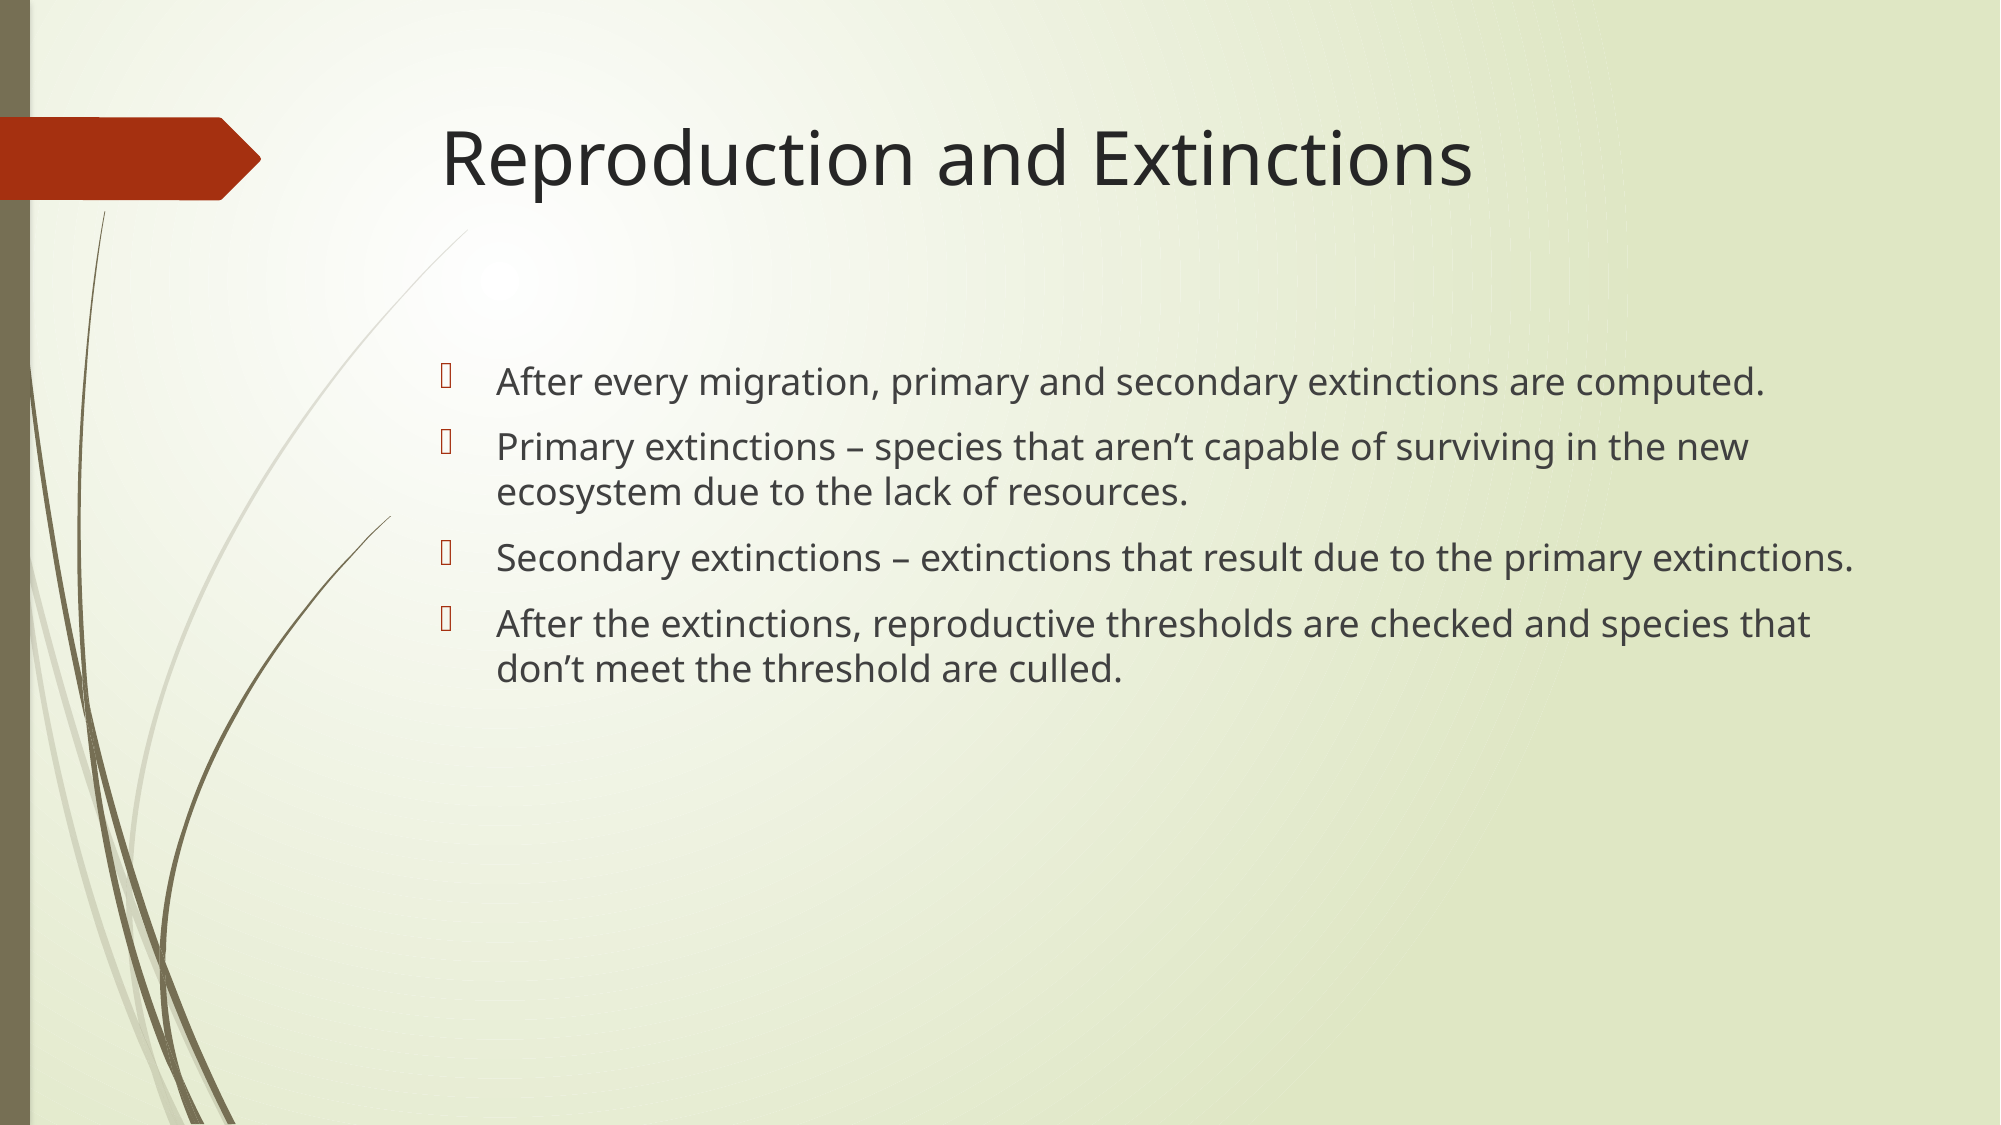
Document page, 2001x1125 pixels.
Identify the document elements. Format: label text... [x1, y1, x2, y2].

title Reproduction and Extinctions [425, 102, 1888, 313]
list After every migration, primary and secondary extinctions are computed. Primary extinctions – species that aren’t capable of surviving in the new ecosystem due to the lack of resources. Secondary extinctions – extinctions that result due to the primary extinctions. After the extinctions, reproductive thresholds are checked and species that don’t meet the threshold are culled. [424, 350, 1888, 970]
